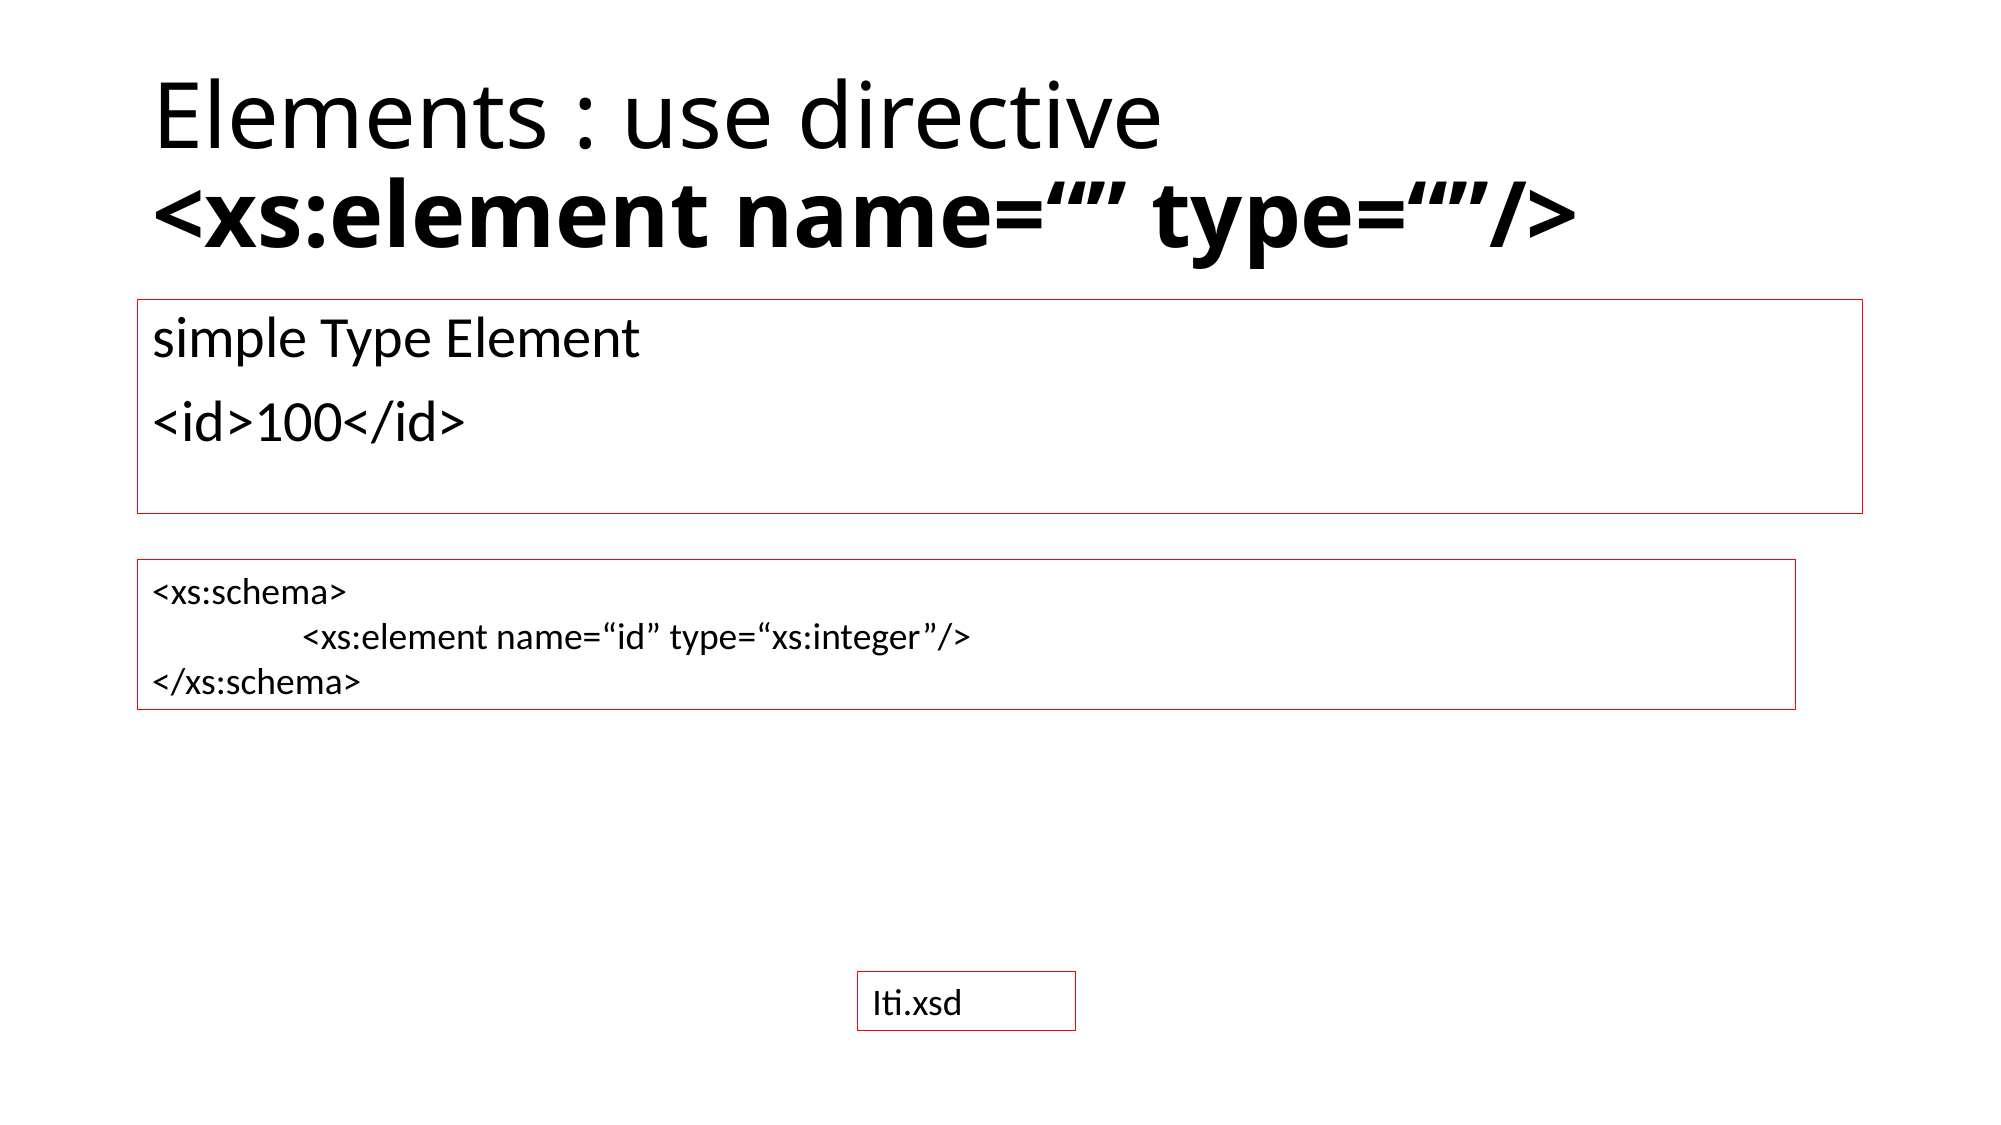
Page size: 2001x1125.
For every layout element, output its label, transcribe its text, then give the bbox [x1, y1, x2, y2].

text_box <xs:schema> <xs:element name=“id” type=“xs:integer”/> </xs:schema> [137, 559, 1796, 710]
title Elements : use directive <xs:element name=“” type=“”/> [137, 59, 1863, 278]
list simple Type Element <id>100</id> [137, 299, 1863, 514]
text_box Iti.xsd [857, 971, 1076, 1031]
